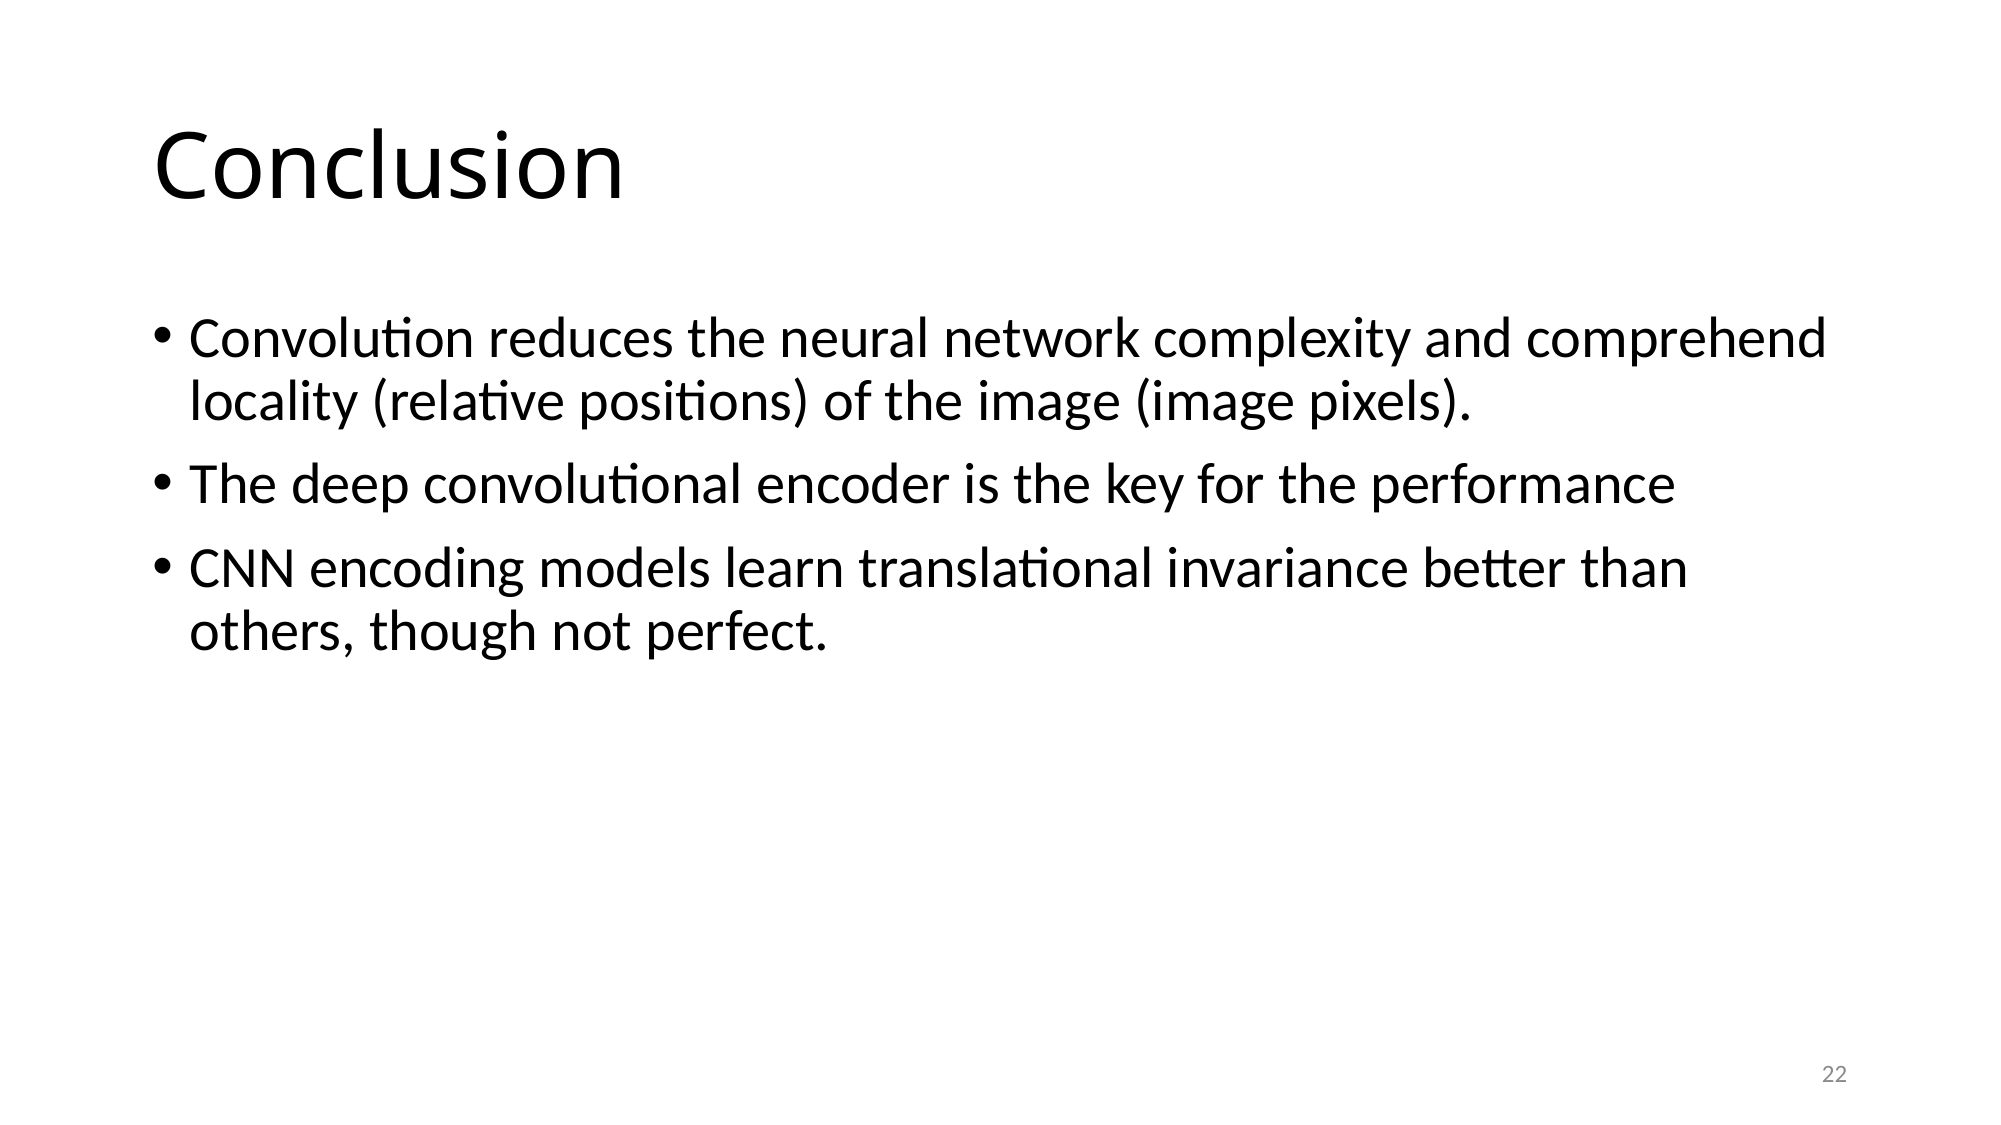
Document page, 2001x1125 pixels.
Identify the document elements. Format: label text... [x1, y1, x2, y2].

list Convolution reduces the neural network complexity and comprehend locality (relative positions) of the image (image pixels). The deep convolutional encoder is the key for the performance CNN encoding models learn translational invariance better than others, though not perfect. [137, 299, 1863, 1014]
title Conclusion [137, 59, 1863, 278]
slide_number 22 [1412, 1042, 1863, 1103]
